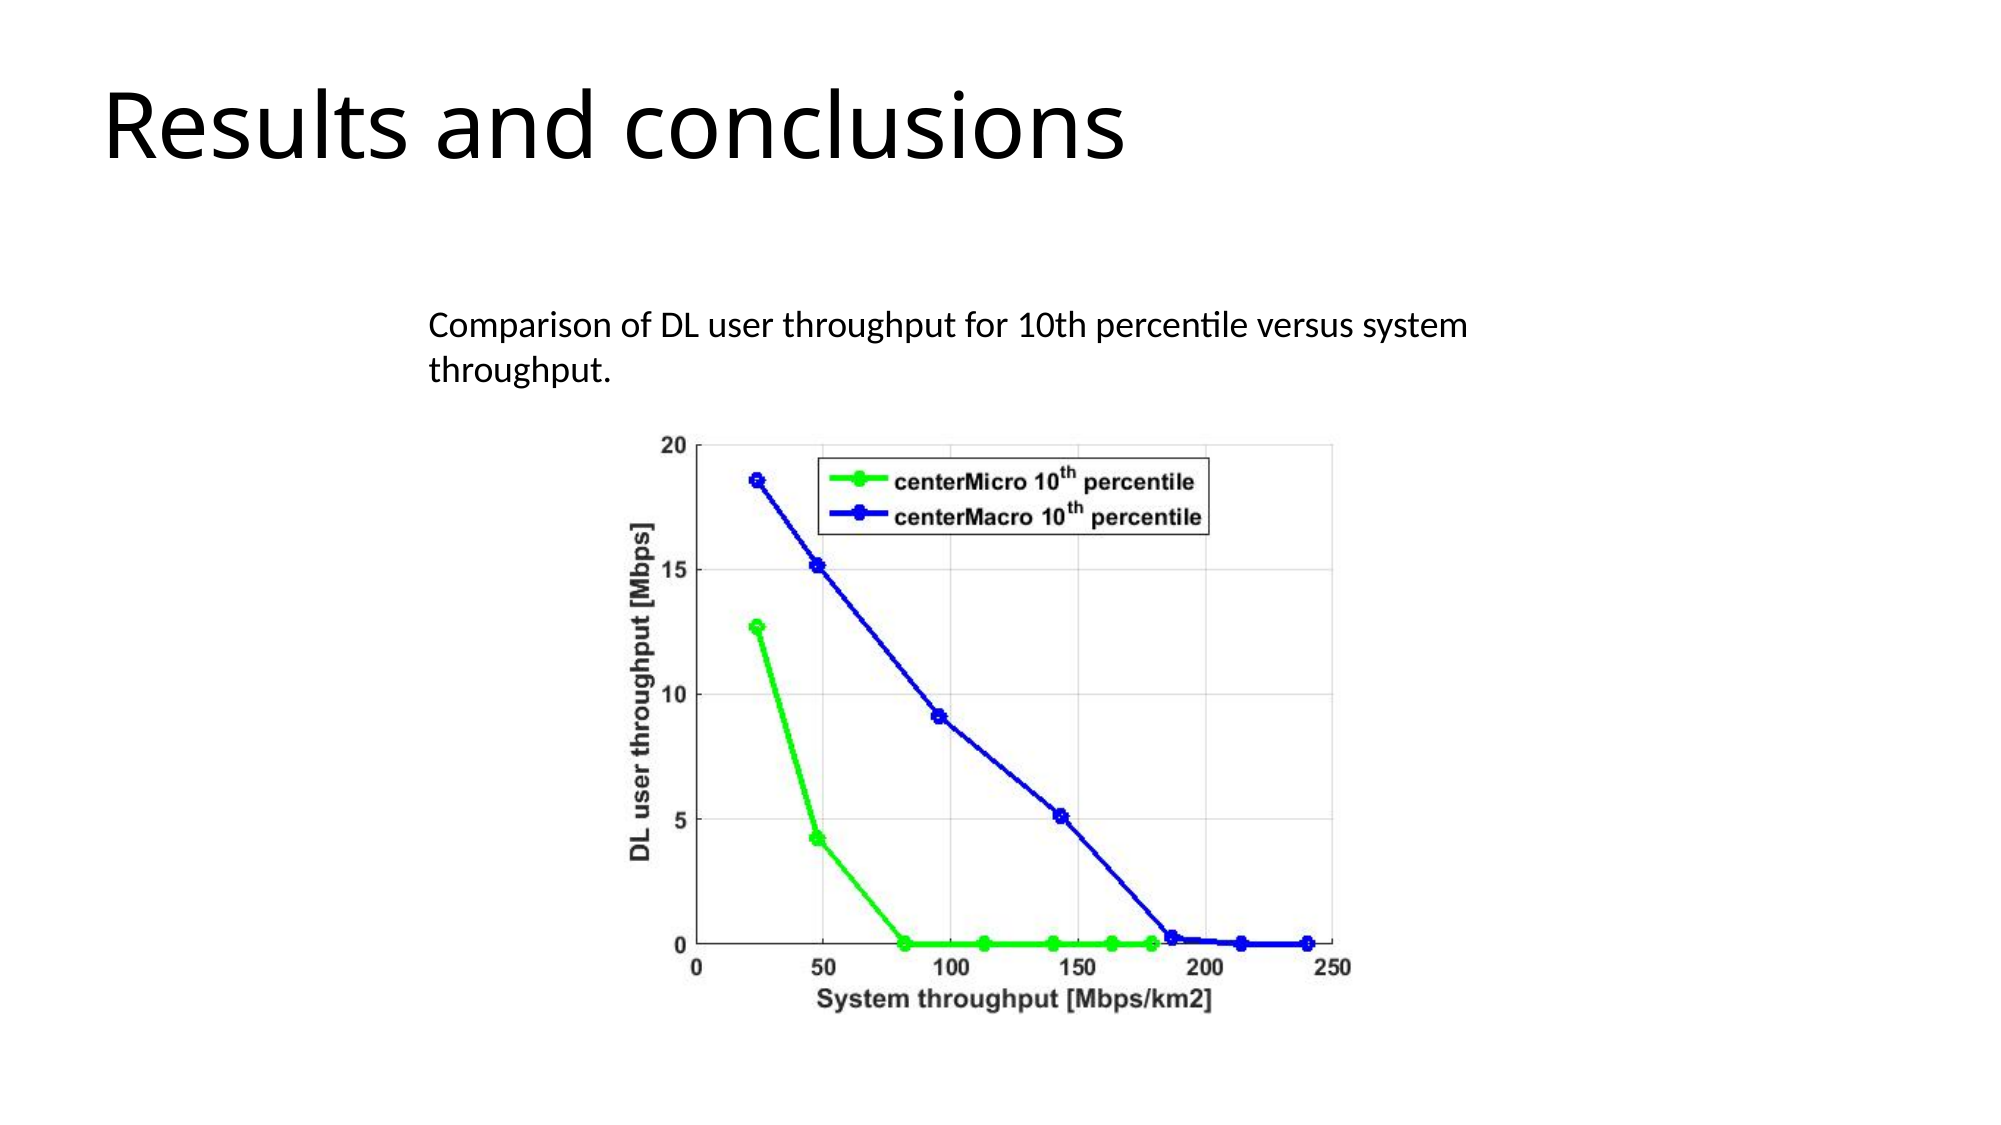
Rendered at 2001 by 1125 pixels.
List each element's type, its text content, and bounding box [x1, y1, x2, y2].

picture [589, 399, 1411, 1015]
title Results and conclusions [86, 39, 1726, 218]
text_box Comparison of DL user throughput for 10th percentile versus system throughput. [338, 292, 1669, 398]
